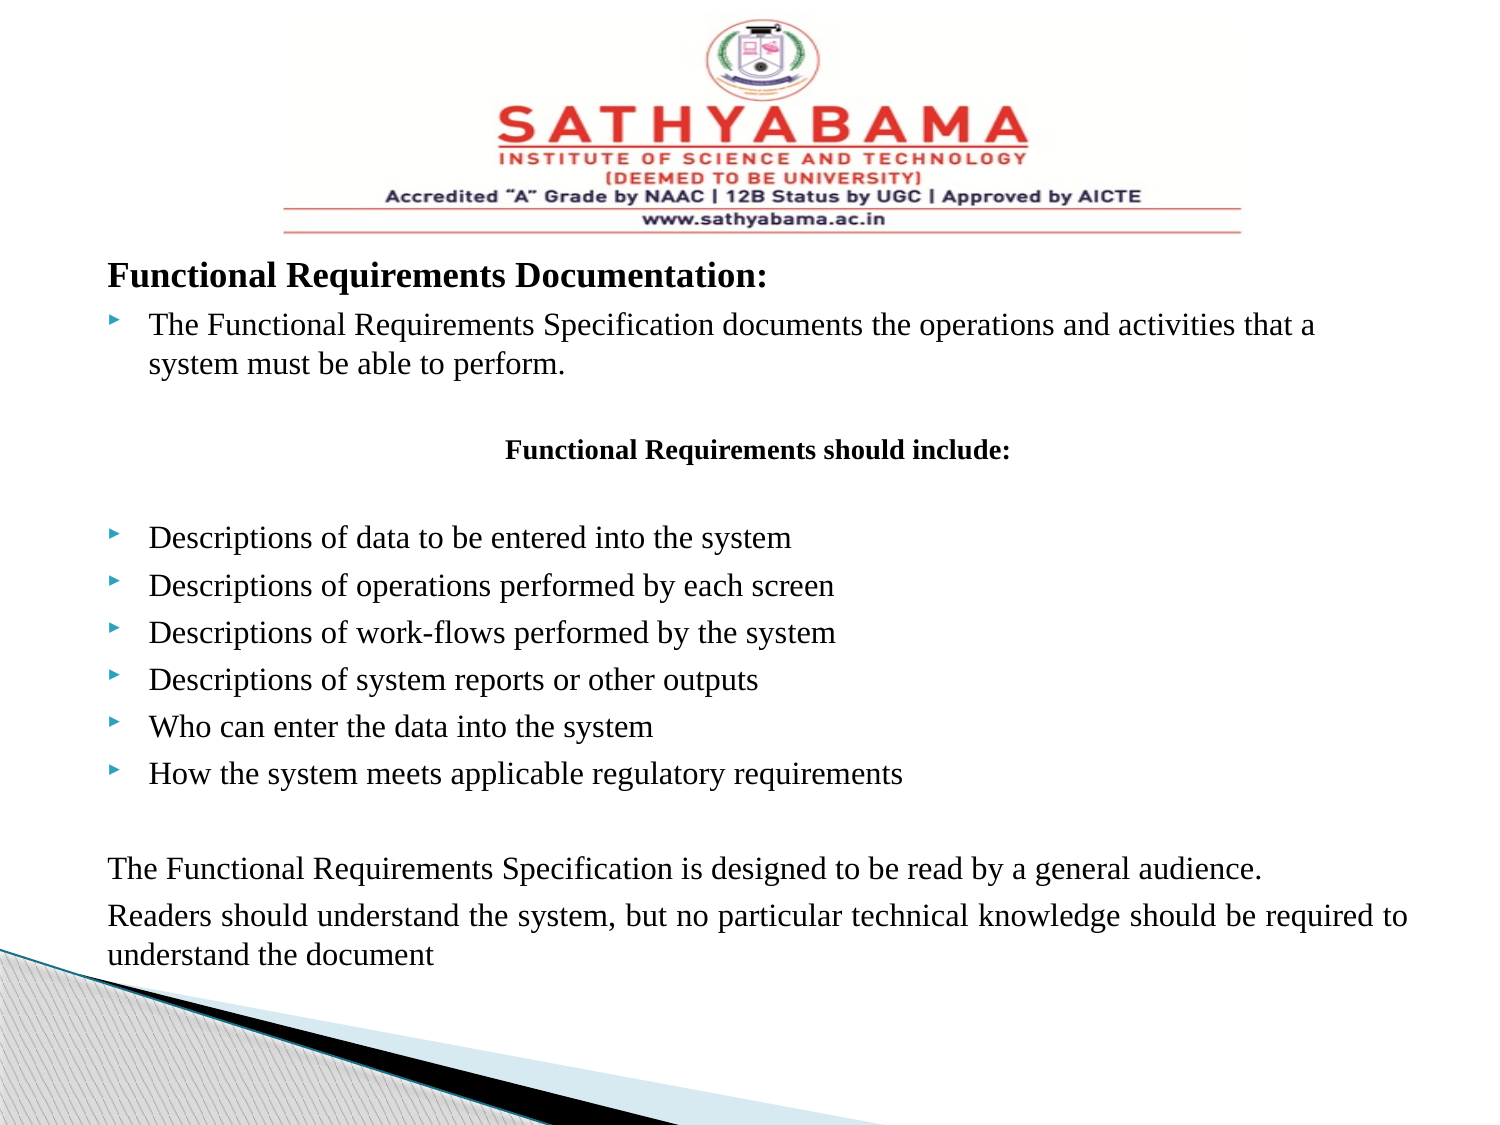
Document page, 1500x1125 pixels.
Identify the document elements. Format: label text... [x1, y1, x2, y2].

list Functional Requirements Documentation: The Functional Requirements Specification documents the operations and activities that a system must be able to perform. Functional Requirements should include: Descriptions of data to be entered into the system Descriptions of operations performed by each screen Descriptions of work-flows performed by the system Descriptions of system reports or other outputs Who can enter the data into the system How the system meets applicable regulatory requirements The Functional Requirements Specification is designed to be read by a general audience. Readers should understand the system, but no particular technical knowledge should be required to understand the document [75, 243, 1425, 986]
picture [249, 12, 1263, 238]
